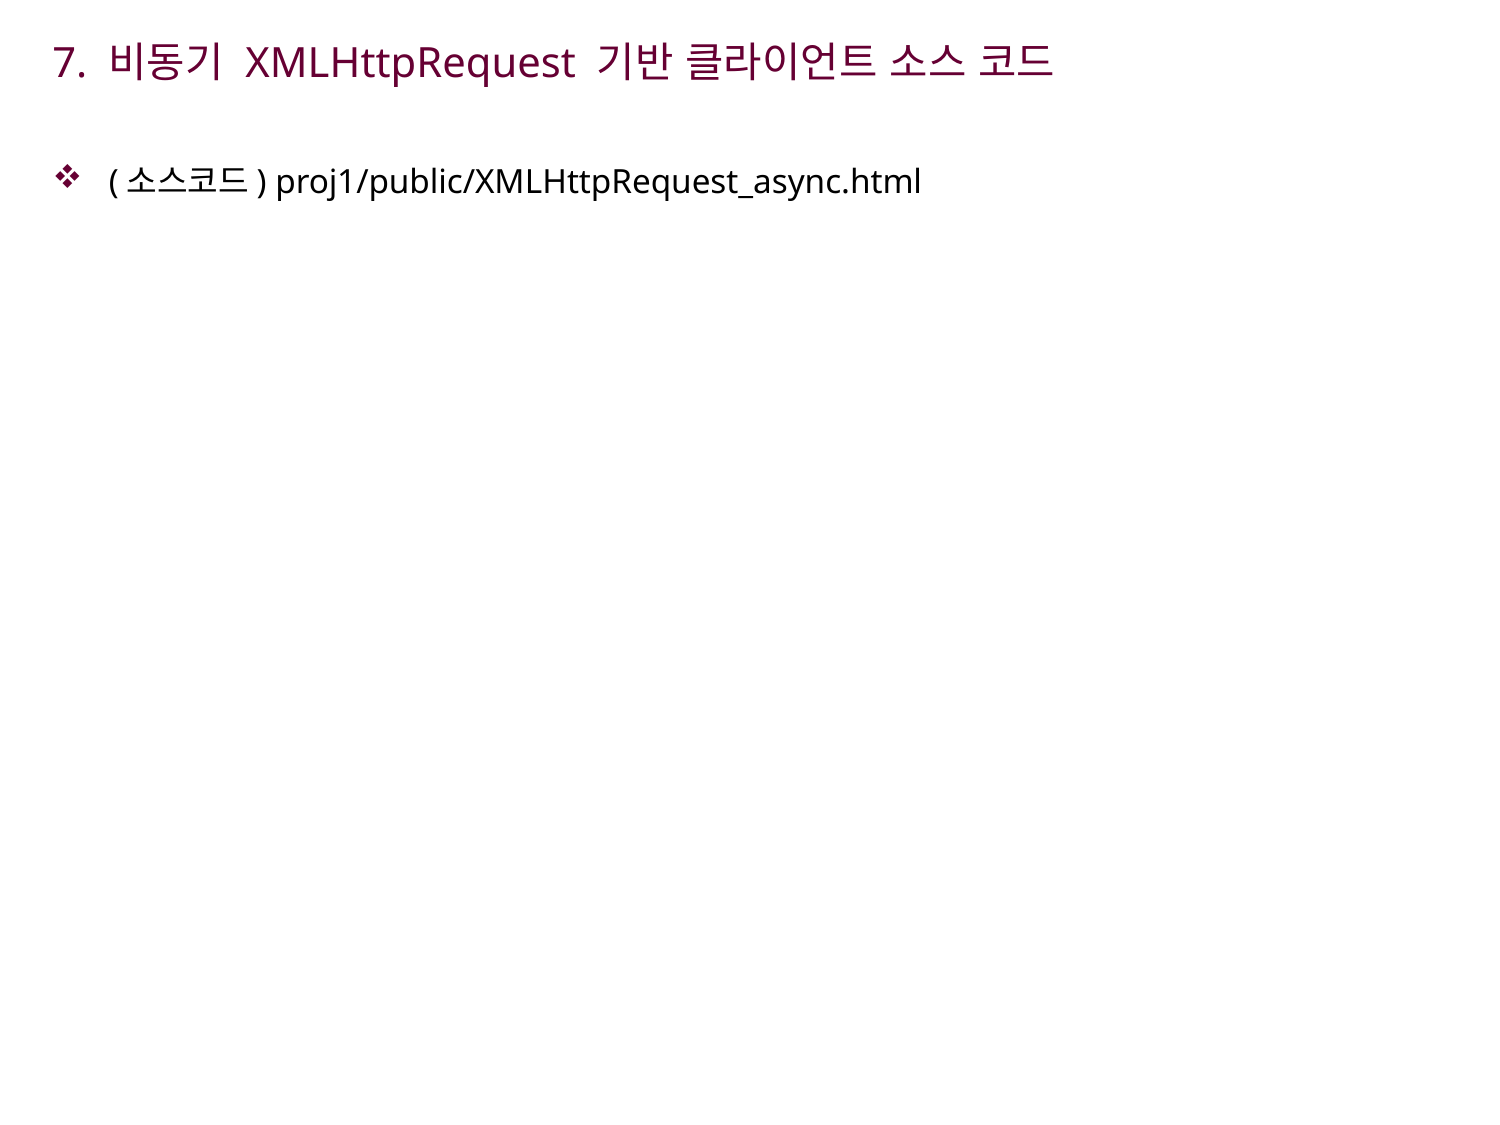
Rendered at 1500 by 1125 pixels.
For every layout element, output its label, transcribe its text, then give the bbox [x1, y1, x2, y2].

list (소스코드) proj1/public/XMLHttpRequest_async.html [37, 152, 1463, 1091]
title 7. 비동기 XMLHttpRequest 기반 클라이언트 소스 코드 [37, 13, 1278, 109]
